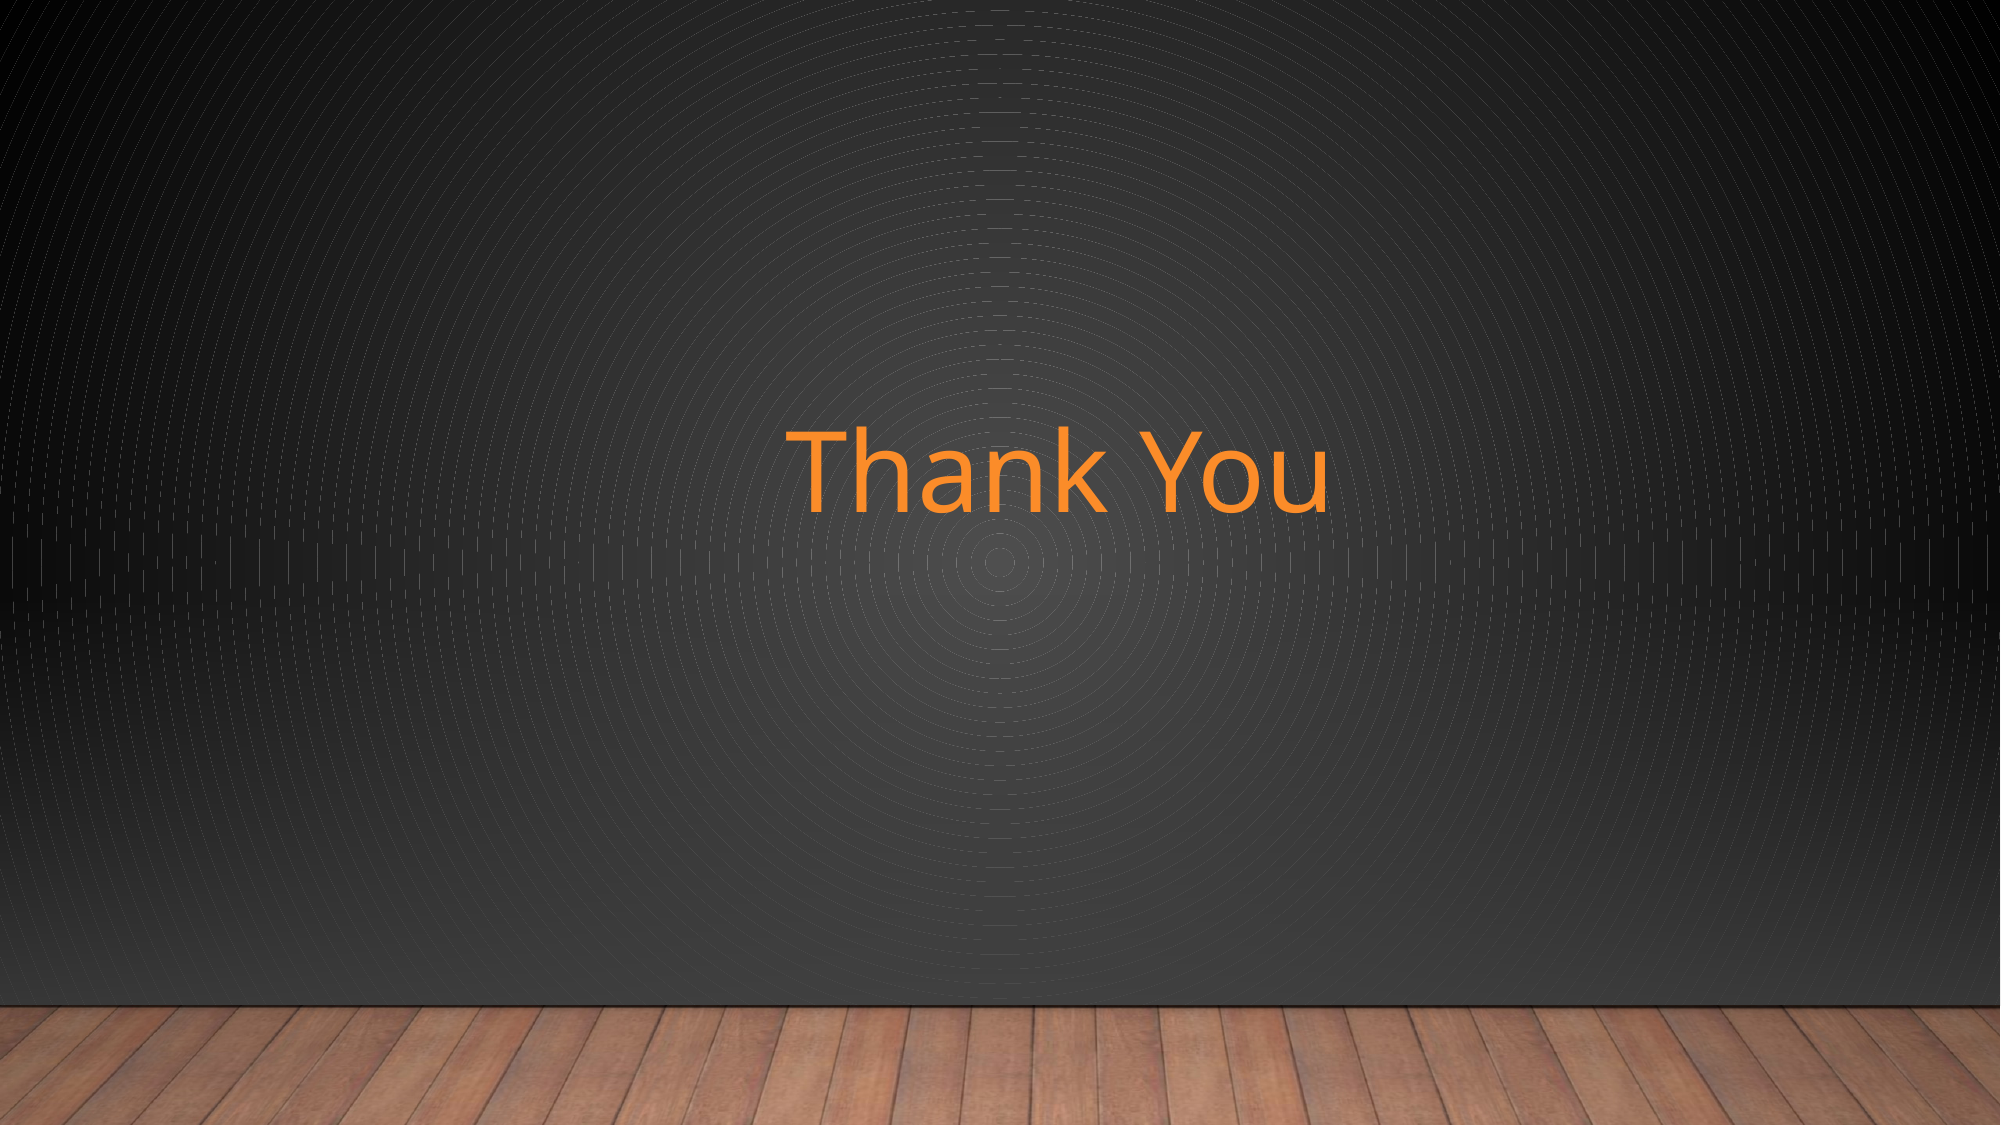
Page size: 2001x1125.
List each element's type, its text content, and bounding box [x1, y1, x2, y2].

picture [0, 1005, 2000, 1125]
text_box Thank You [758, 392, 1362, 543]
